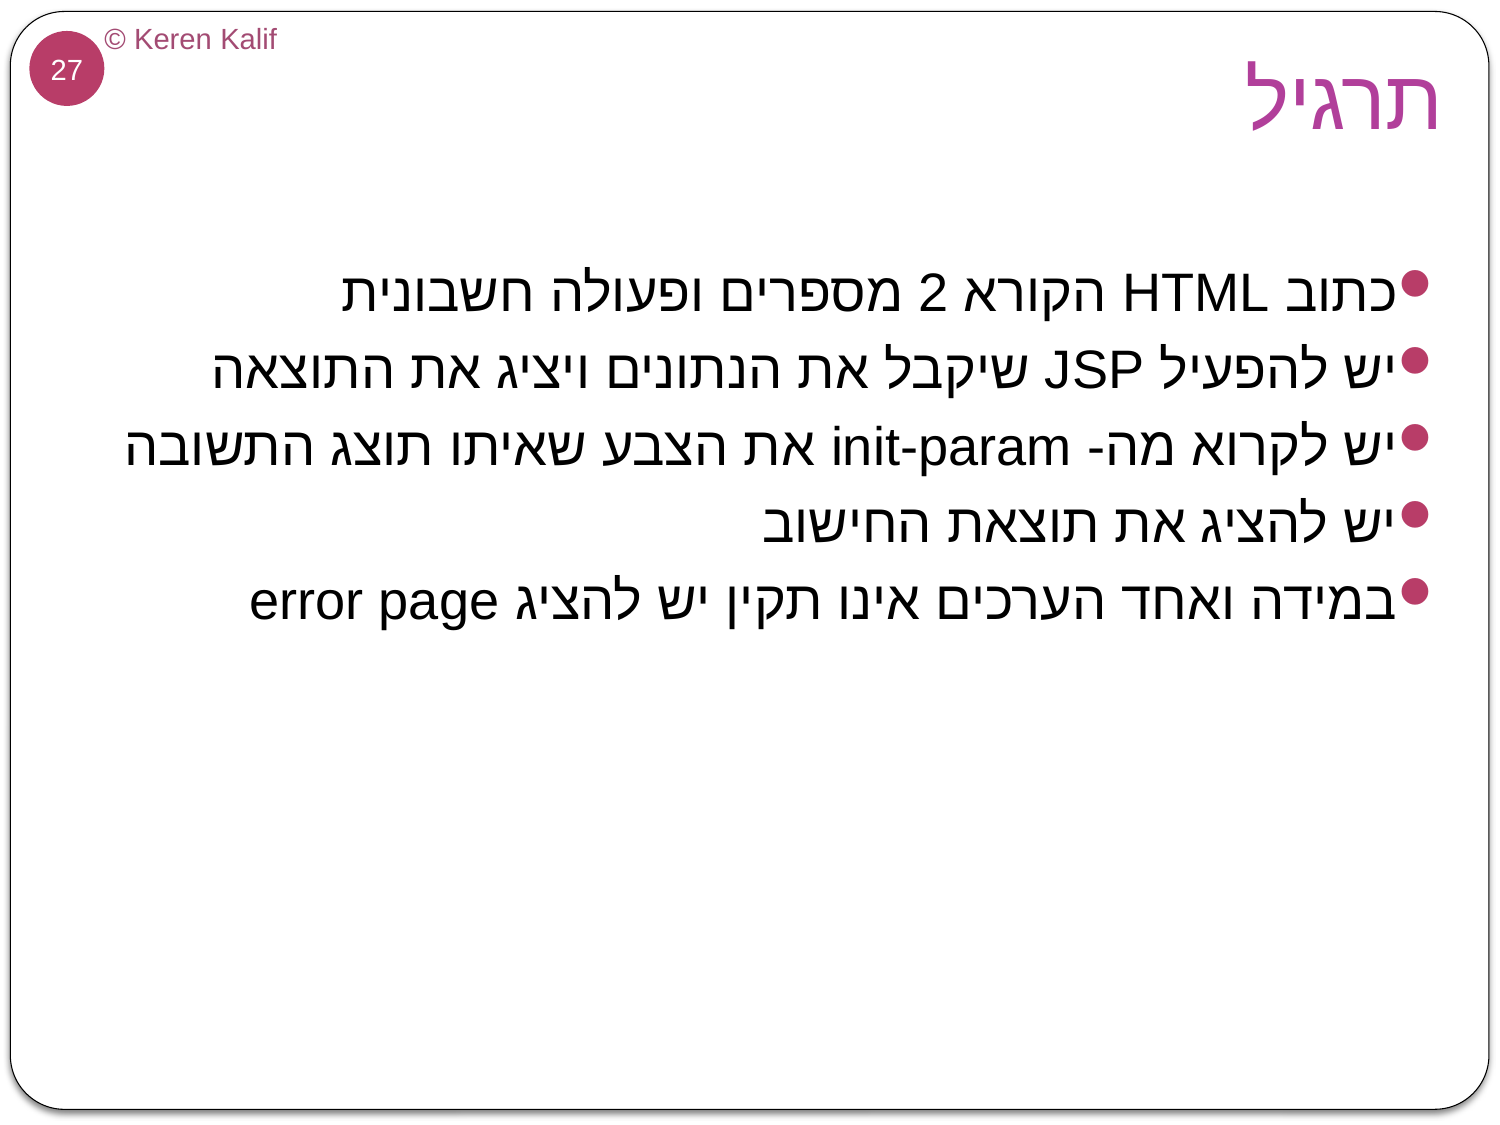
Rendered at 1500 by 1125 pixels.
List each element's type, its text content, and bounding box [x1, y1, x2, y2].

list כתוב HTML הקורא 2 מספרים ופעולה חשבונית יש להפעיל JSP שיקבל את הנתונים ויציג את התוצאה יש לקרוא מה- init-param את הצבע שאיתו תוצג התשובה יש להציג את תוצאת החישוב במידה ואחד הערכים אינו תקין יש להציג error page [29, 172, 1459, 1071]
title תרגיל [29, 44, 1459, 162]
